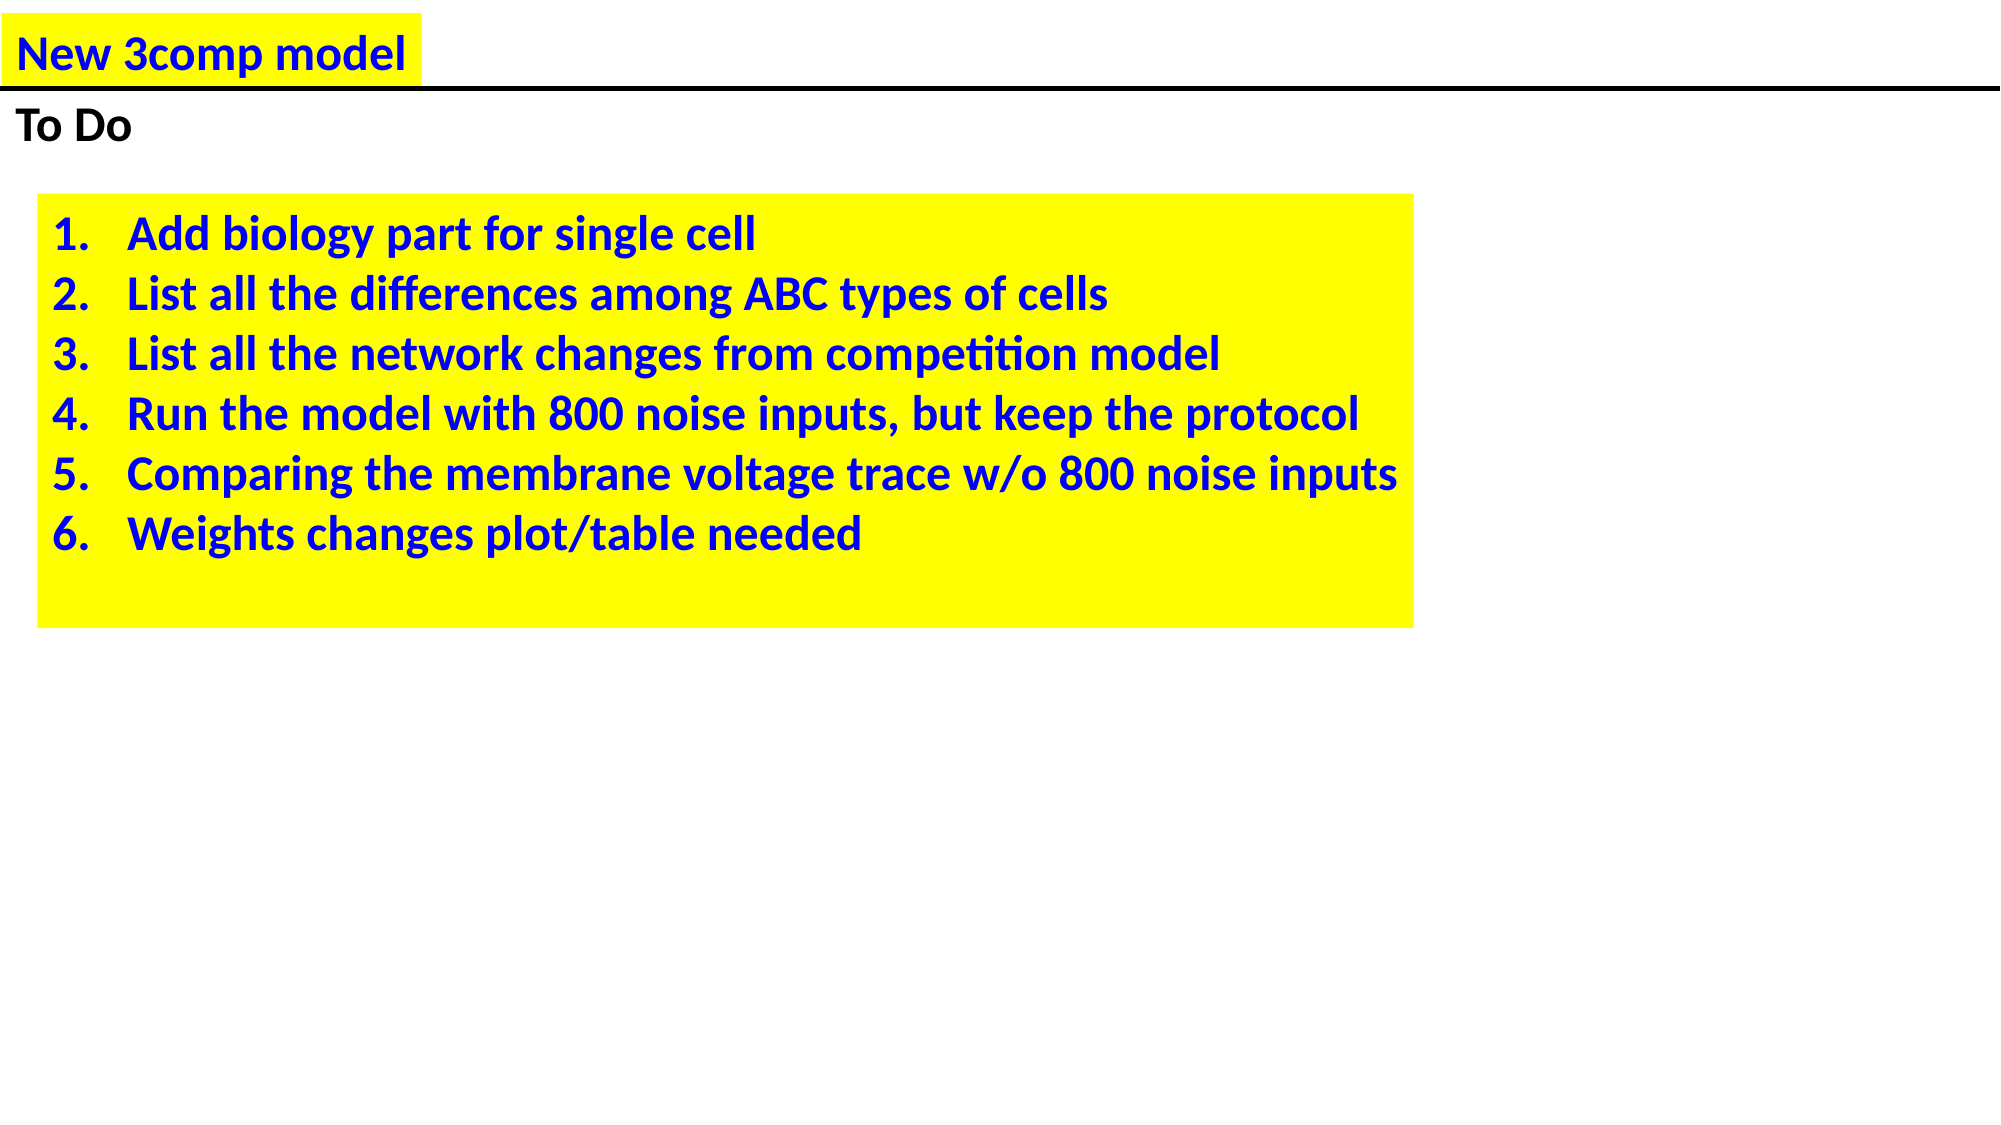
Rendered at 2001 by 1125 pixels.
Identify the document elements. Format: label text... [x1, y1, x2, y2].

text_box To Do [0, 89, 148, 160]
text_box New 3comp model [1, 13, 422, 86]
text_box Add biology part for single cell List all the differences among ABC types of cells List all the network changes from competition model Run the model with 800 noise inputs, but keep the protocol Comparing the membrane voltage trace w/o 800 noise inputs Weights changes plot/table needed [37, 193, 1414, 629]
text_box To Do [0, 84, 148, 88]
